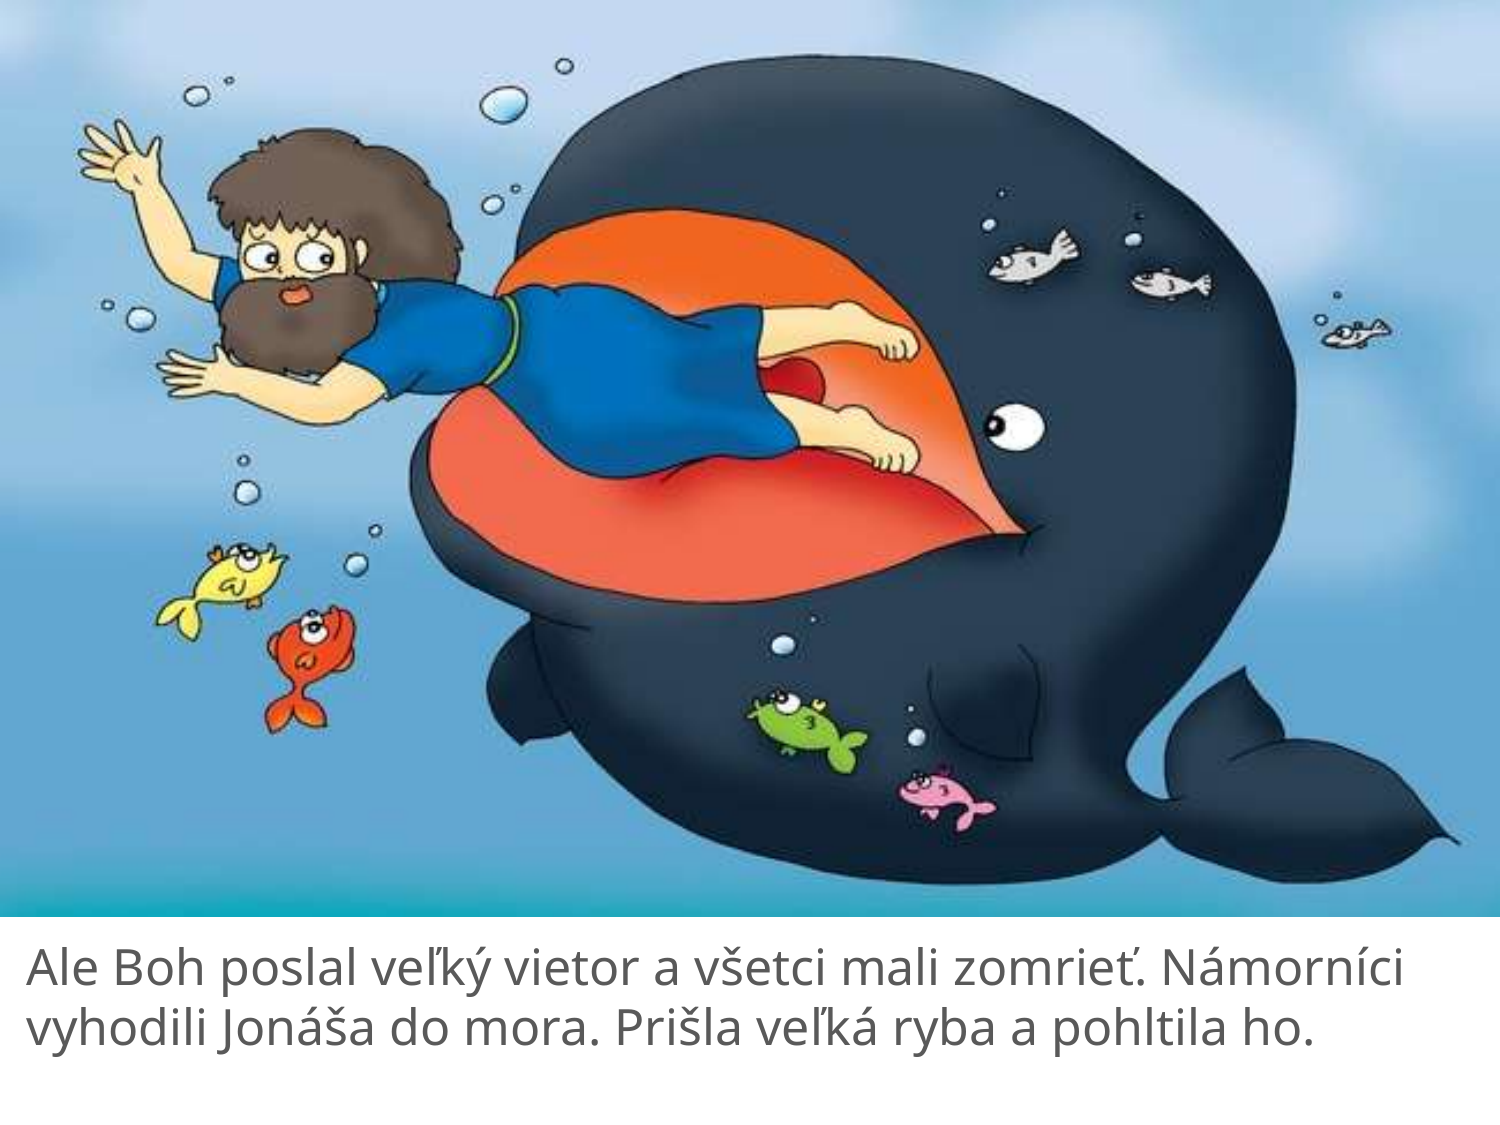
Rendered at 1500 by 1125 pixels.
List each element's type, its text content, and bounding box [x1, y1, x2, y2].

picture [0, 0, 1500, 918]
text_box Ale Boh poslal veľký vietor a všetci mali zomrieť. Námorníci vyhodili Jonáša do mora. Prišla veľká ryba a pohltila ho. [11, 928, 1500, 1063]
